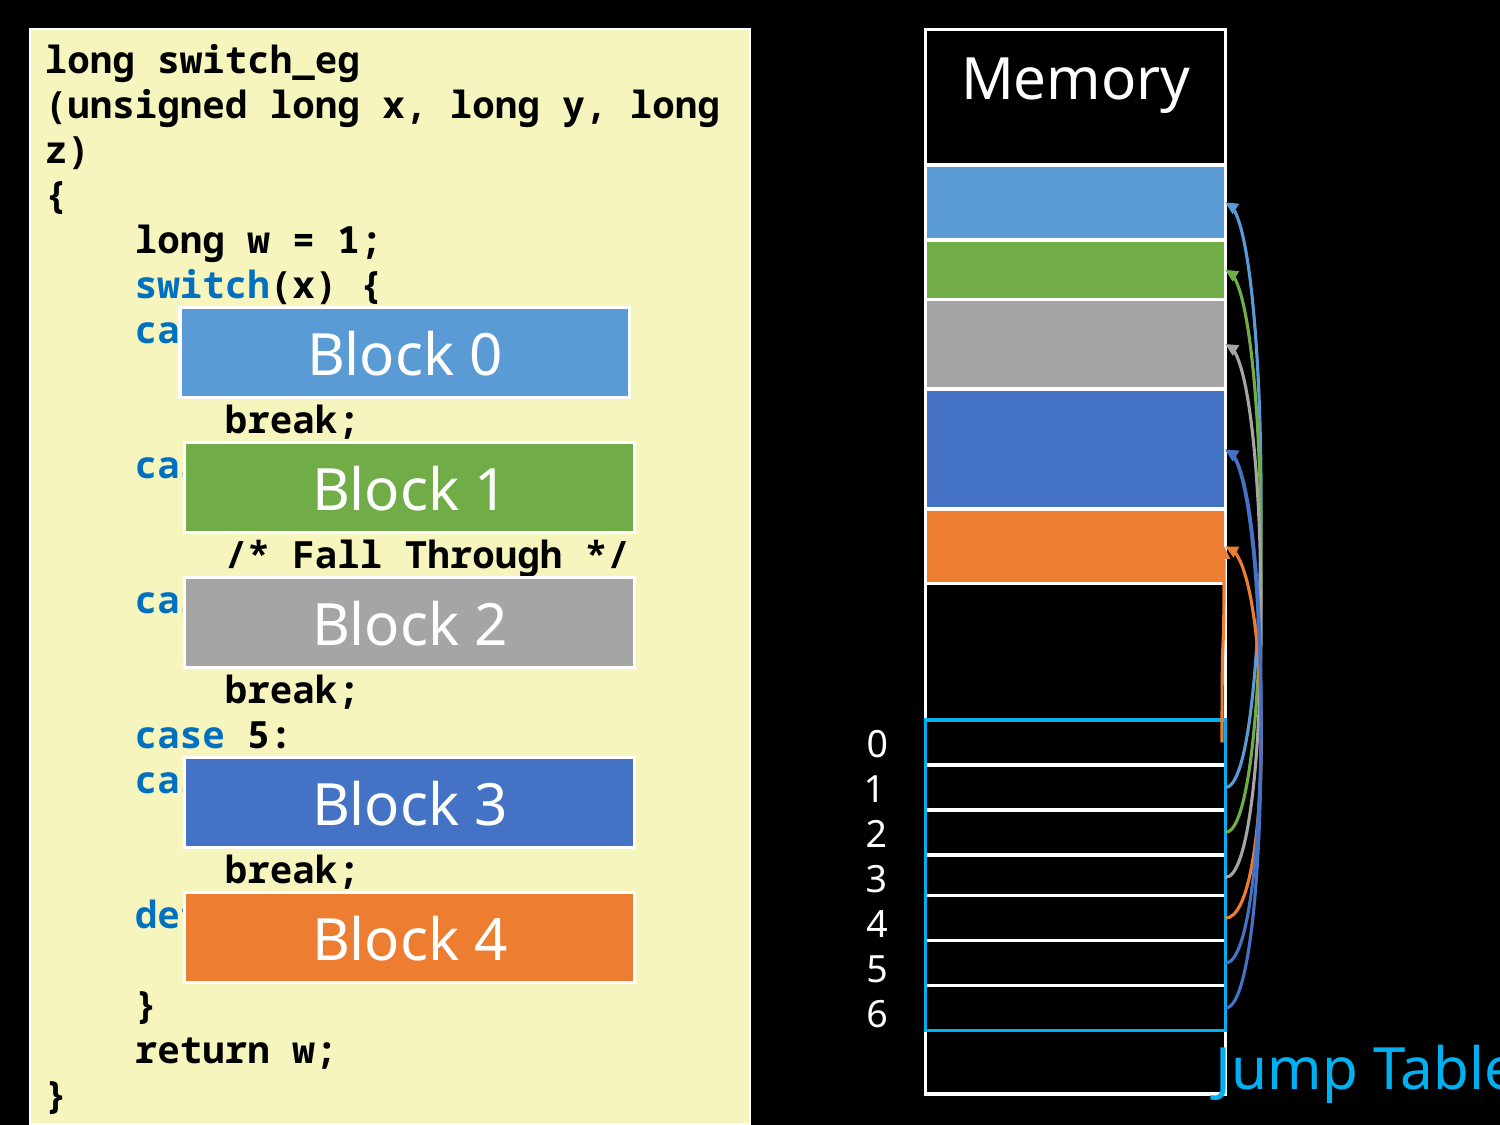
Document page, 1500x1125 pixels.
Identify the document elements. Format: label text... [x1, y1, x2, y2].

text_box long switch_eg (unsigned long x, long y, long z) { long w = 1; switch(x) { case 1: w = y*z; break; case 2: w = y/z; /* Fall Through */ case 3: w += z; break; case 5: case 6: w -= z; break; default: w = 2; } return w; } [29, 29, 750, 1124]
text_box Block 1 [183, 441, 636, 534]
text_box [924, 163, 1227, 238]
text_box 5 [851, 937, 903, 982]
text_box Block 0 [178, 306, 631, 399]
text_box Block 4 [183, 891, 636, 984]
text_box 3 [850, 847, 902, 908]
text_box [924, 388, 1225, 507]
text_box 1 [848, 757, 900, 817]
text_box [924, 238, 1225, 298]
text_box [924, 28, 1227, 163]
text_box [924, 585, 1221, 718]
text_box [924, 507, 1225, 585]
text_box Memory [946, 33, 1205, 119]
text_box [924, 1032, 1201, 1096]
text_box [924, 298, 1225, 388]
text_box Block 2 [183, 576, 636, 669]
text_box Jump Table [1201, 1023, 1500, 1109]
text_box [1221, 546, 1225, 743]
text_box 6 [851, 982, 903, 1043]
text_box Block 3 [183, 756, 636, 849]
text_box 2 [850, 802, 902, 847]
text_box 0 [851, 712, 903, 772]
text_box 4 [851, 892, 903, 937]
text_box [924, 718, 1227, 1032]
